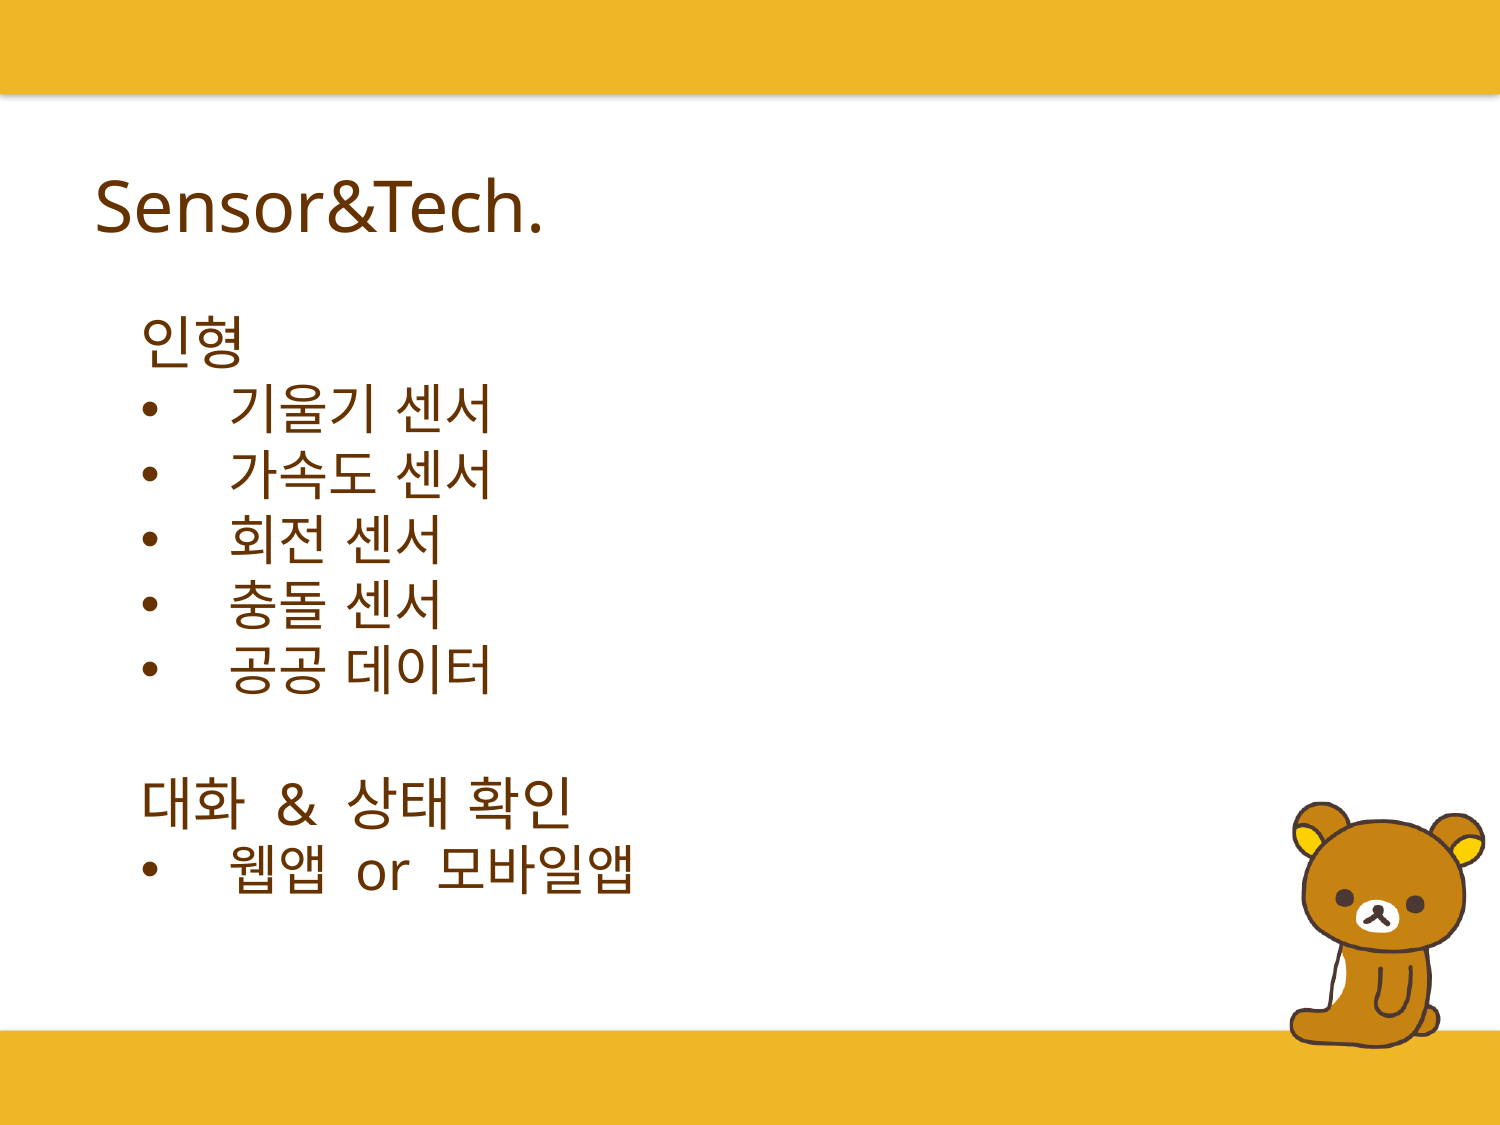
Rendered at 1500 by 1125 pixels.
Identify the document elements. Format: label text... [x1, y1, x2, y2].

text_box [0, 0, 1500, 95]
picture [1190, 799, 1500, 1051]
title Sensor&Tech. [43, 121, 598, 287]
text_box 인형 기울기 센서 가속도 센서 회전 센서 충돌 센서 공공 데이터 대화 & 상태 확인 웹앱 or 모바일앱 [125, 295, 1221, 912]
text_box [0, 1030, 1500, 1125]
